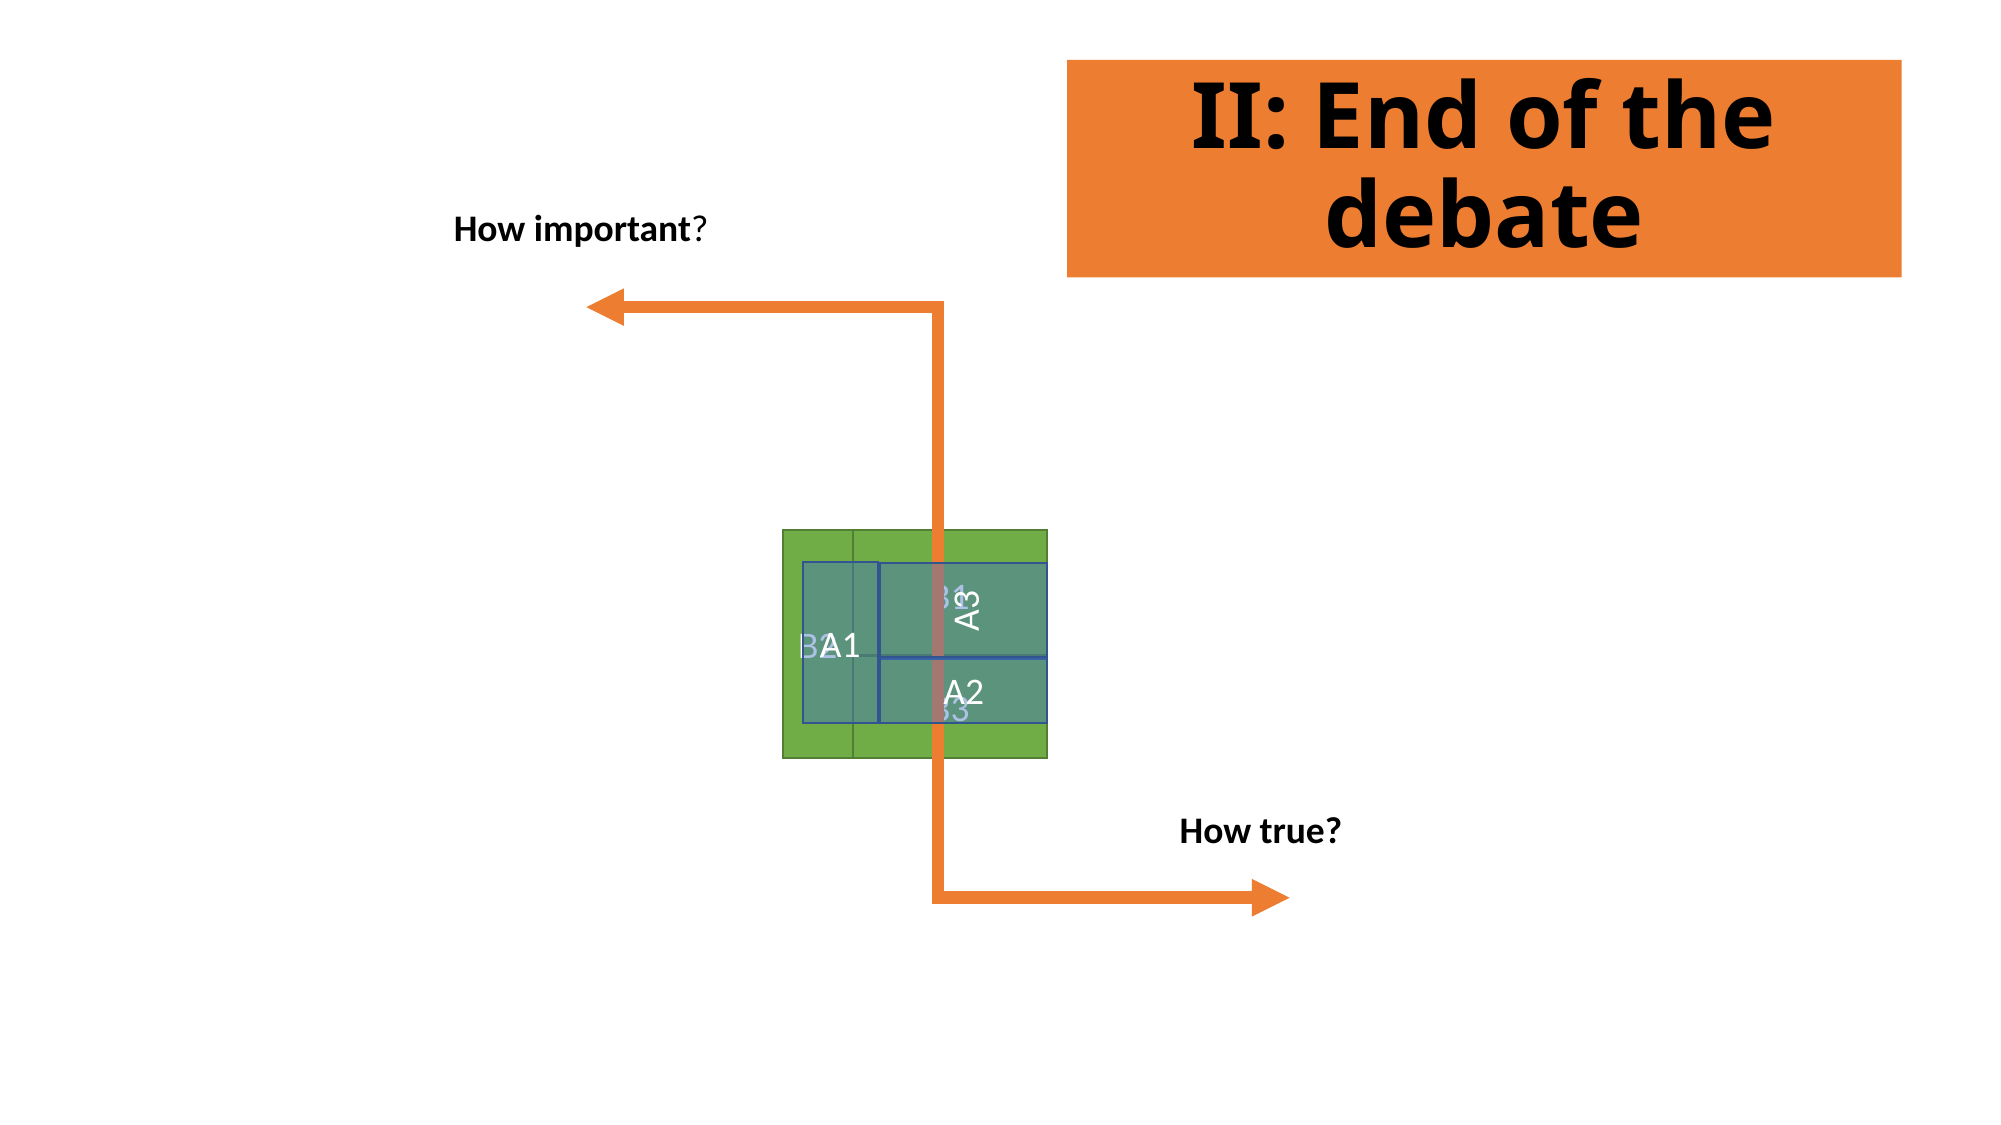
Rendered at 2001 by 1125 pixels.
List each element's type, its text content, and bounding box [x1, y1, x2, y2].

text_box How true? [1290, 798, 1619, 859]
text_box How important? [438, 196, 893, 257]
title II: End of the debate [1067, 59, 1902, 278]
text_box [586, 307, 1290, 898]
